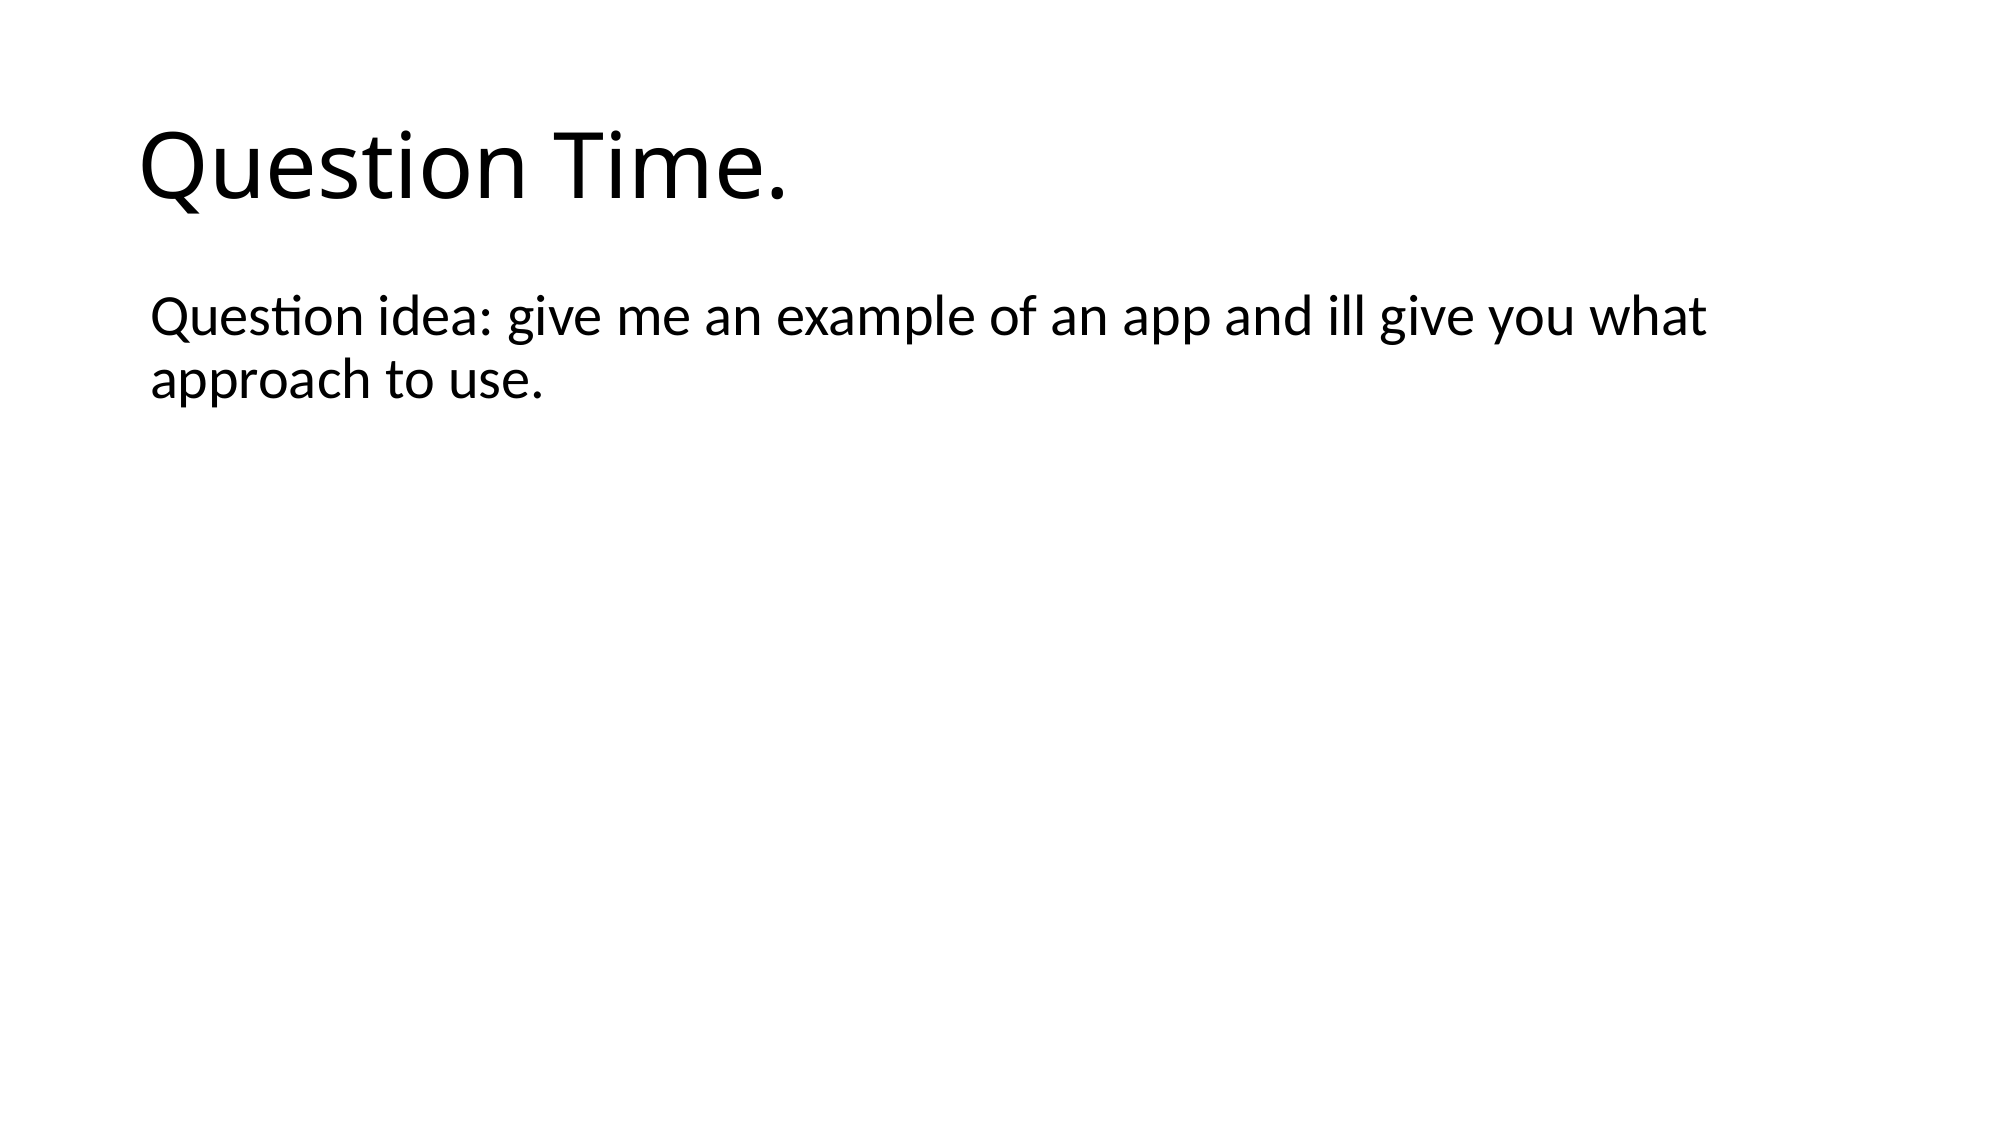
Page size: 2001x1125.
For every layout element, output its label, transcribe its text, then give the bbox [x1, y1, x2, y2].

text_box Question idea: give me an example of an app and ill give you what approach to use. [149, 276, 1875, 420]
text_box Question Time. [137, 59, 1863, 278]
